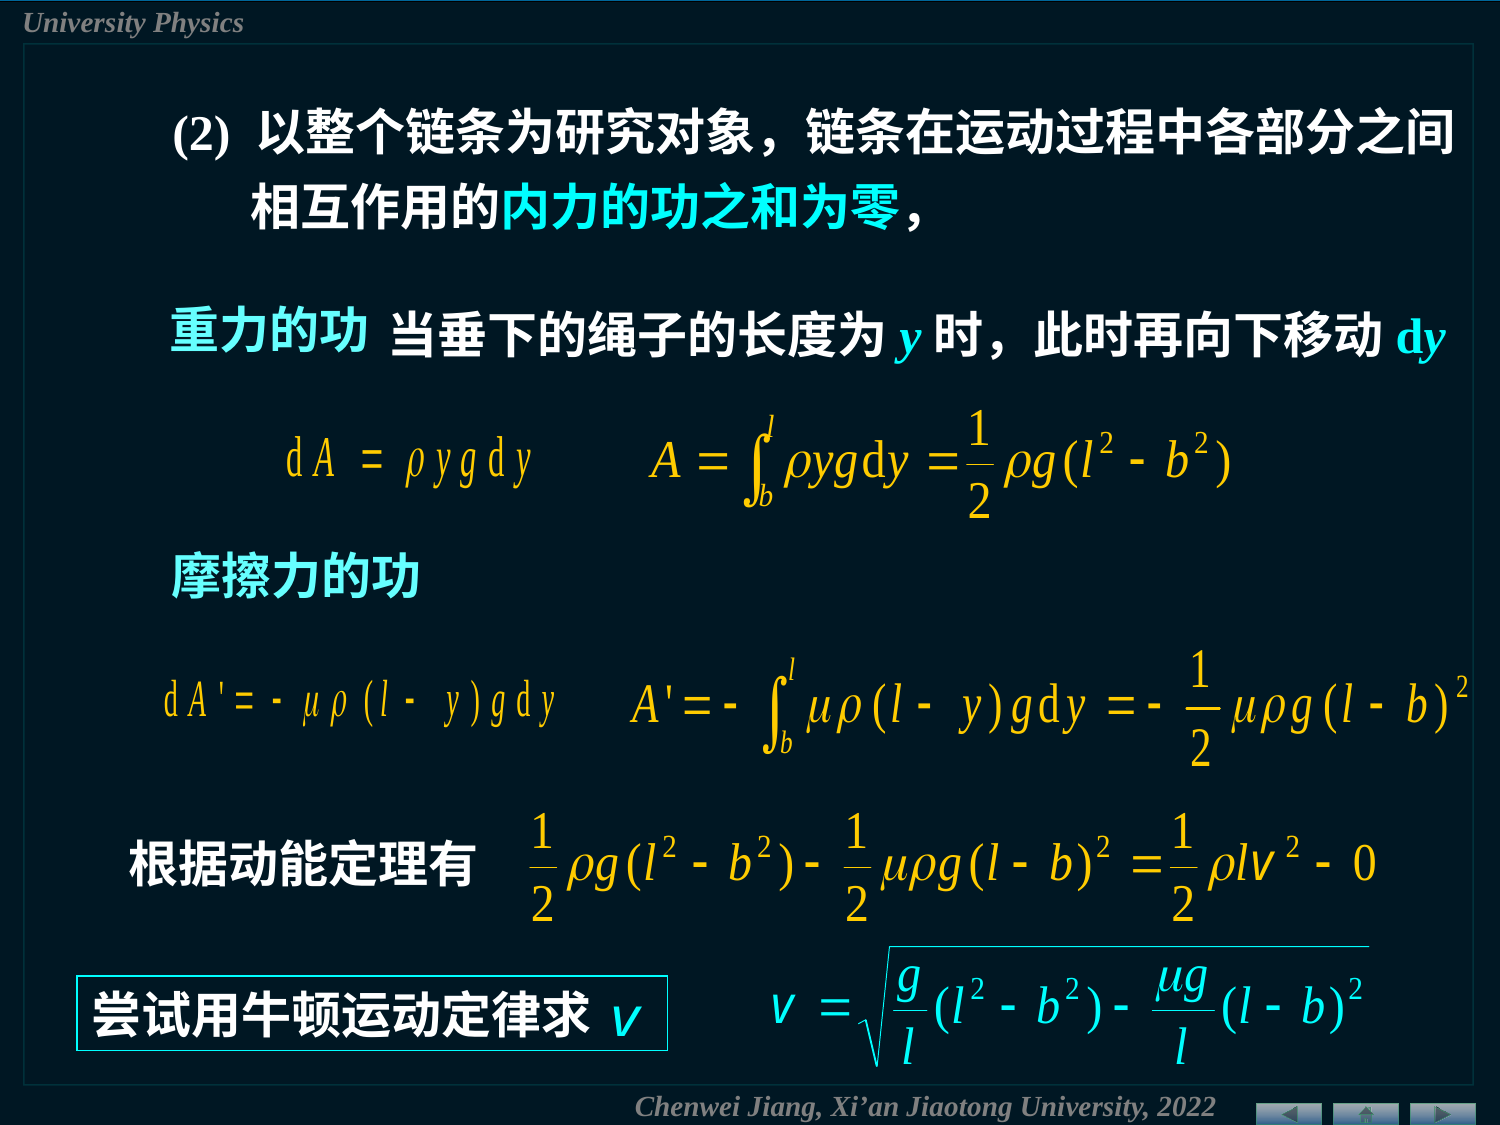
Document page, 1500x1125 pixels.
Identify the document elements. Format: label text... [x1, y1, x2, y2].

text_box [525, 802, 1381, 926]
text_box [644, 399, 1235, 522]
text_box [619, 633, 1483, 776]
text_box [279, 423, 550, 498]
text_box 根据动能定理有 [113, 824, 520, 900]
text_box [156, 668, 570, 736]
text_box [76, 975, 668, 1053]
text_box 当垂下的绳子的长度为y时，此时再向下移动dy [372, 296, 1461, 371]
text_box 摩擦力的功 [156, 537, 536, 613]
text_box (2) 以整个链条为研究对象，链条在运动过程中各部分之间相互作用的内力的功之和为零， [157, 78, 1471, 244]
text_box 重力的功 [154, 290, 560, 366]
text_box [773, 940, 1372, 1070]
